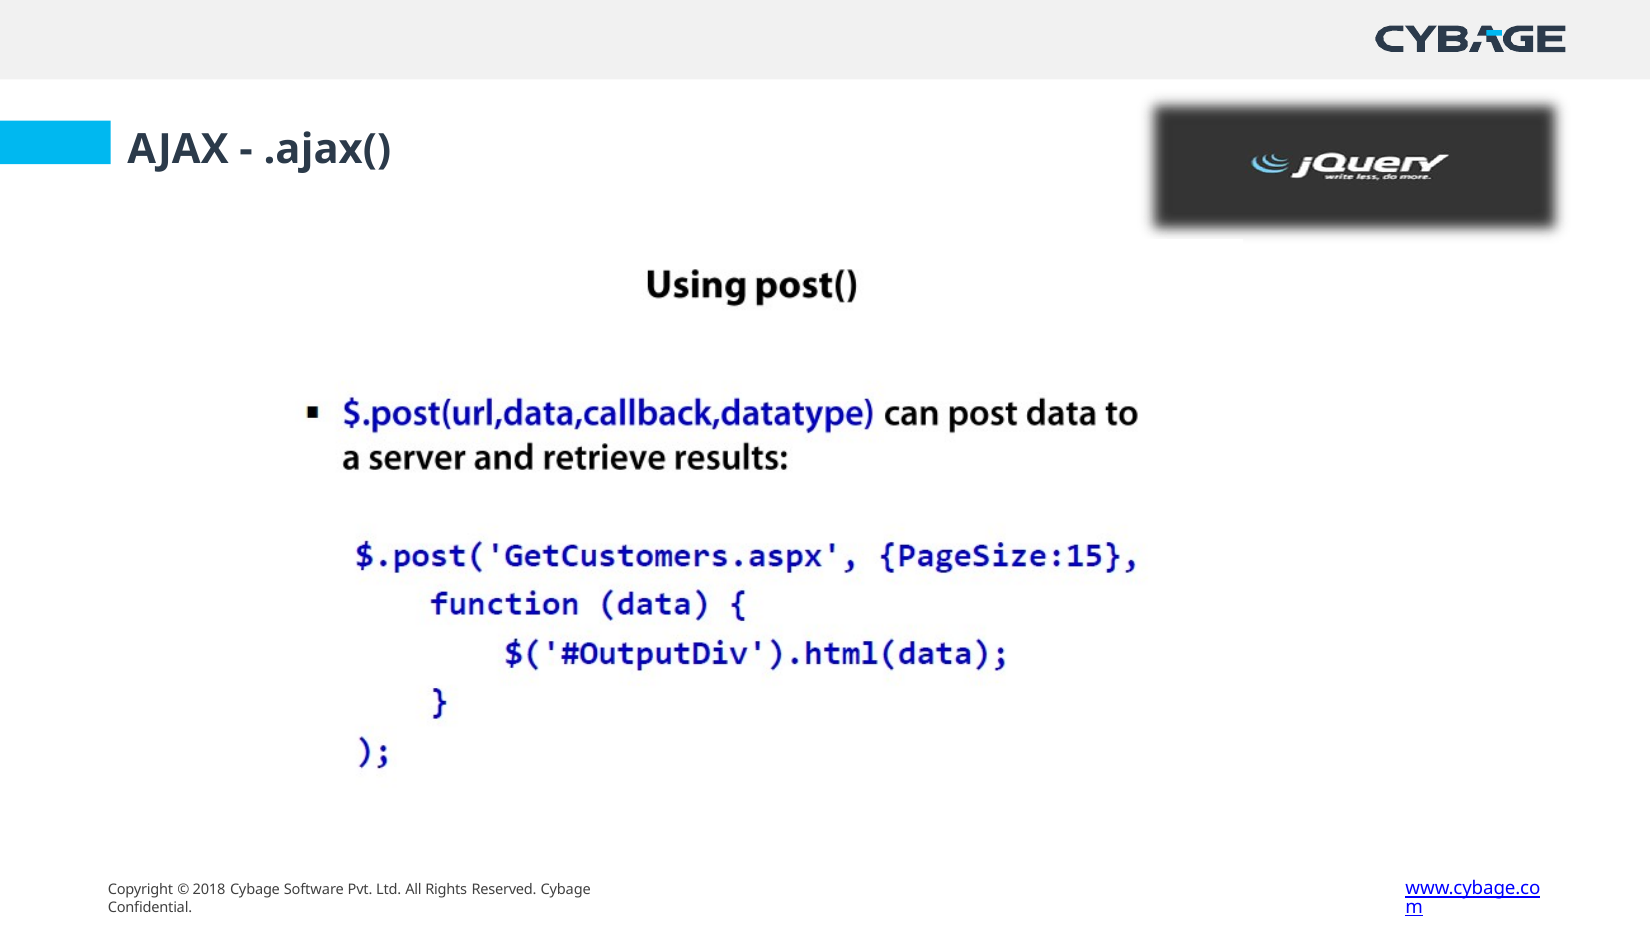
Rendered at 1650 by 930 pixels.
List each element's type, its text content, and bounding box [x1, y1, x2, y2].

text_box www.cybage.com [1403, 872, 1551, 902]
title AJAX - .ajax() [125, 120, 269, 278]
text_box [0, 120, 111, 165]
footer Copyright © 2018 Cybage Software Pvt. Ltd. All Rights Reserved. Cybage Confidential. [105, 877, 629, 930]
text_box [274, 89, 1571, 853]
